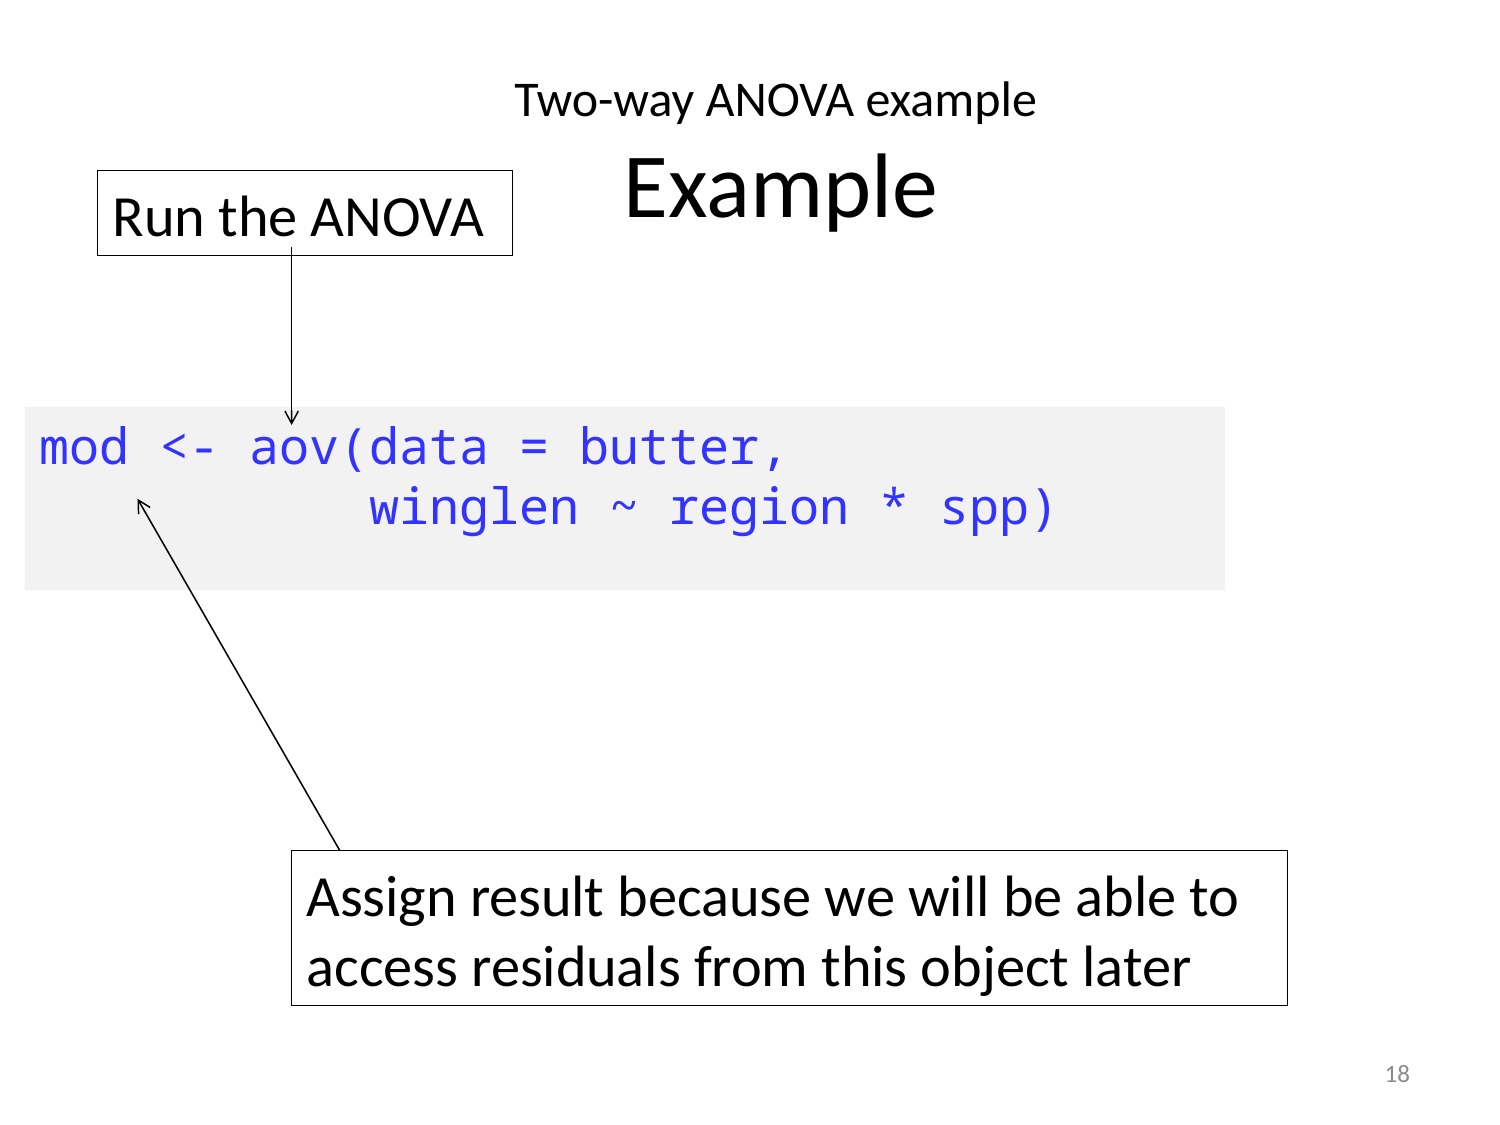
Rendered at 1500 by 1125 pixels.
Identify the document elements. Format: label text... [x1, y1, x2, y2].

text_box Run the ANOVA [295, 252, 513, 256]
text_box Run the ANOVA [97, 170, 288, 256]
slide_number 18 [1074, 1042, 1425, 1103]
text_box mod <- aov(data = butter, winglen ~ region * spp) [24, 407, 1225, 591]
text_box Two-way ANOVA example Example [200, 49, 1363, 252]
text_box Assign result because we will be able to access residuals from this object later [291, 850, 1288, 1006]
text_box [137, 498, 341, 852]
